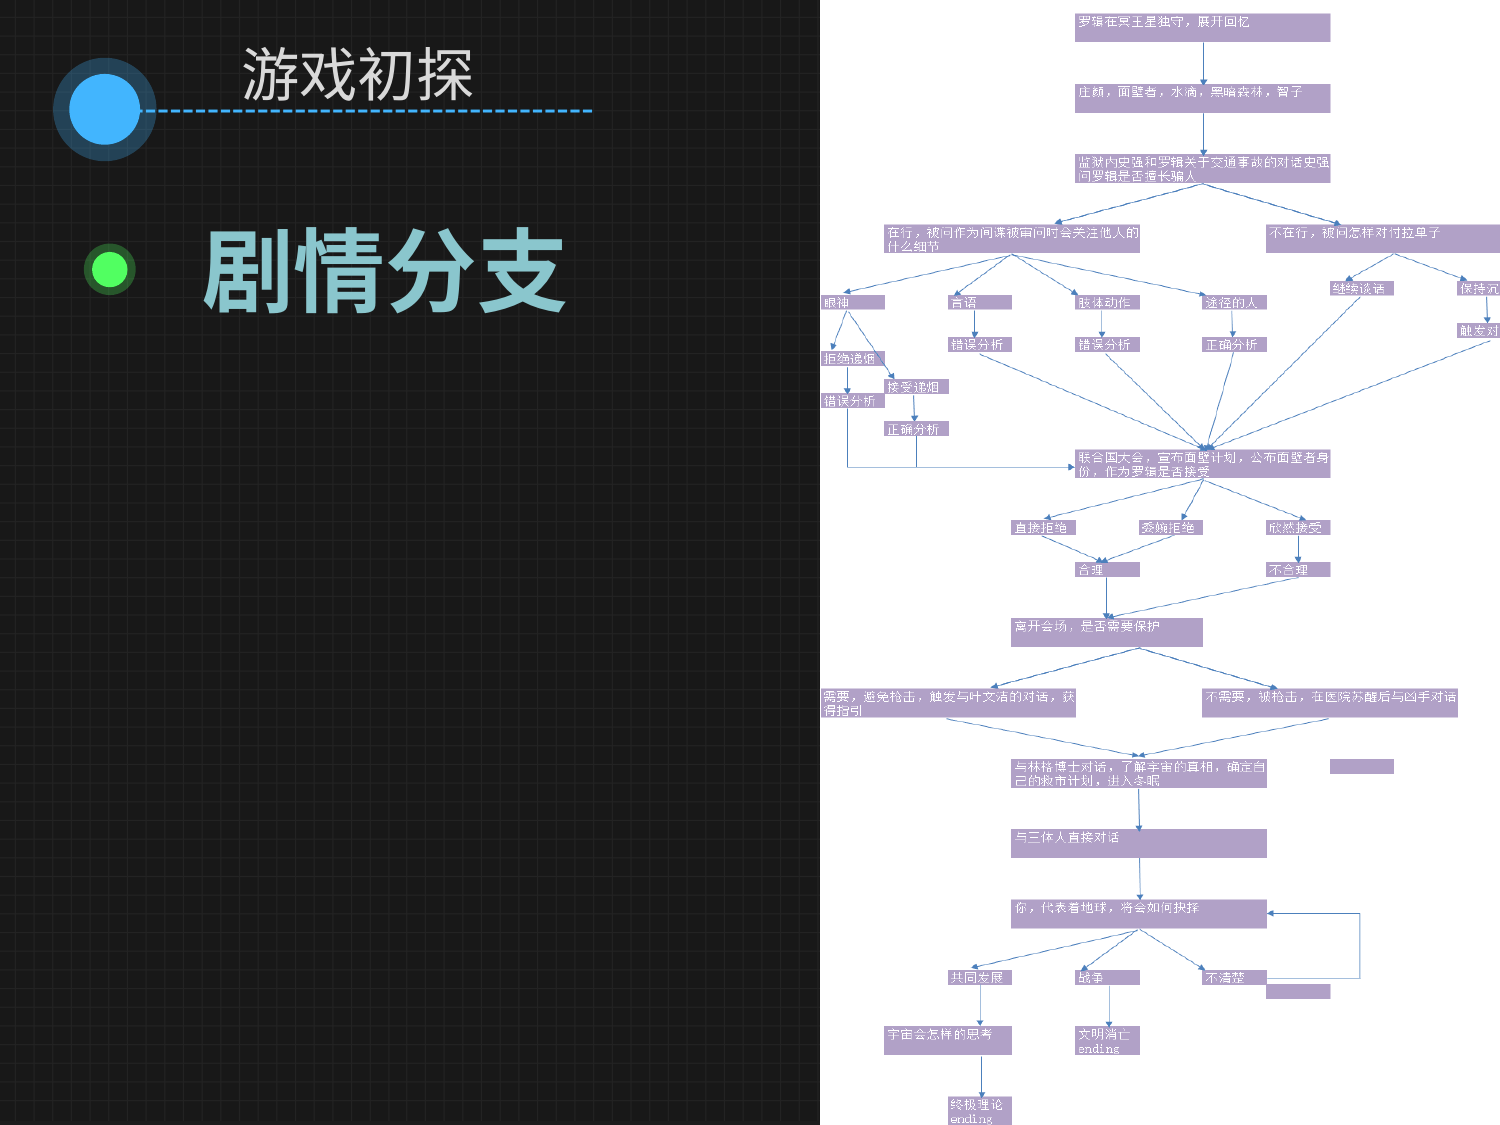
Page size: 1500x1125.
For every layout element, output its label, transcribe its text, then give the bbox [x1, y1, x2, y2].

text_box [53, 57, 157, 162]
text_box 游戏初探 [226, 31, 490, 116]
picture [0, 0, 1500, 1125]
text_box 剧情分支 [187, 206, 660, 331]
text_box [83, 243, 136, 296]
text_box -------------------------------------- [146, 76, 644, 137]
